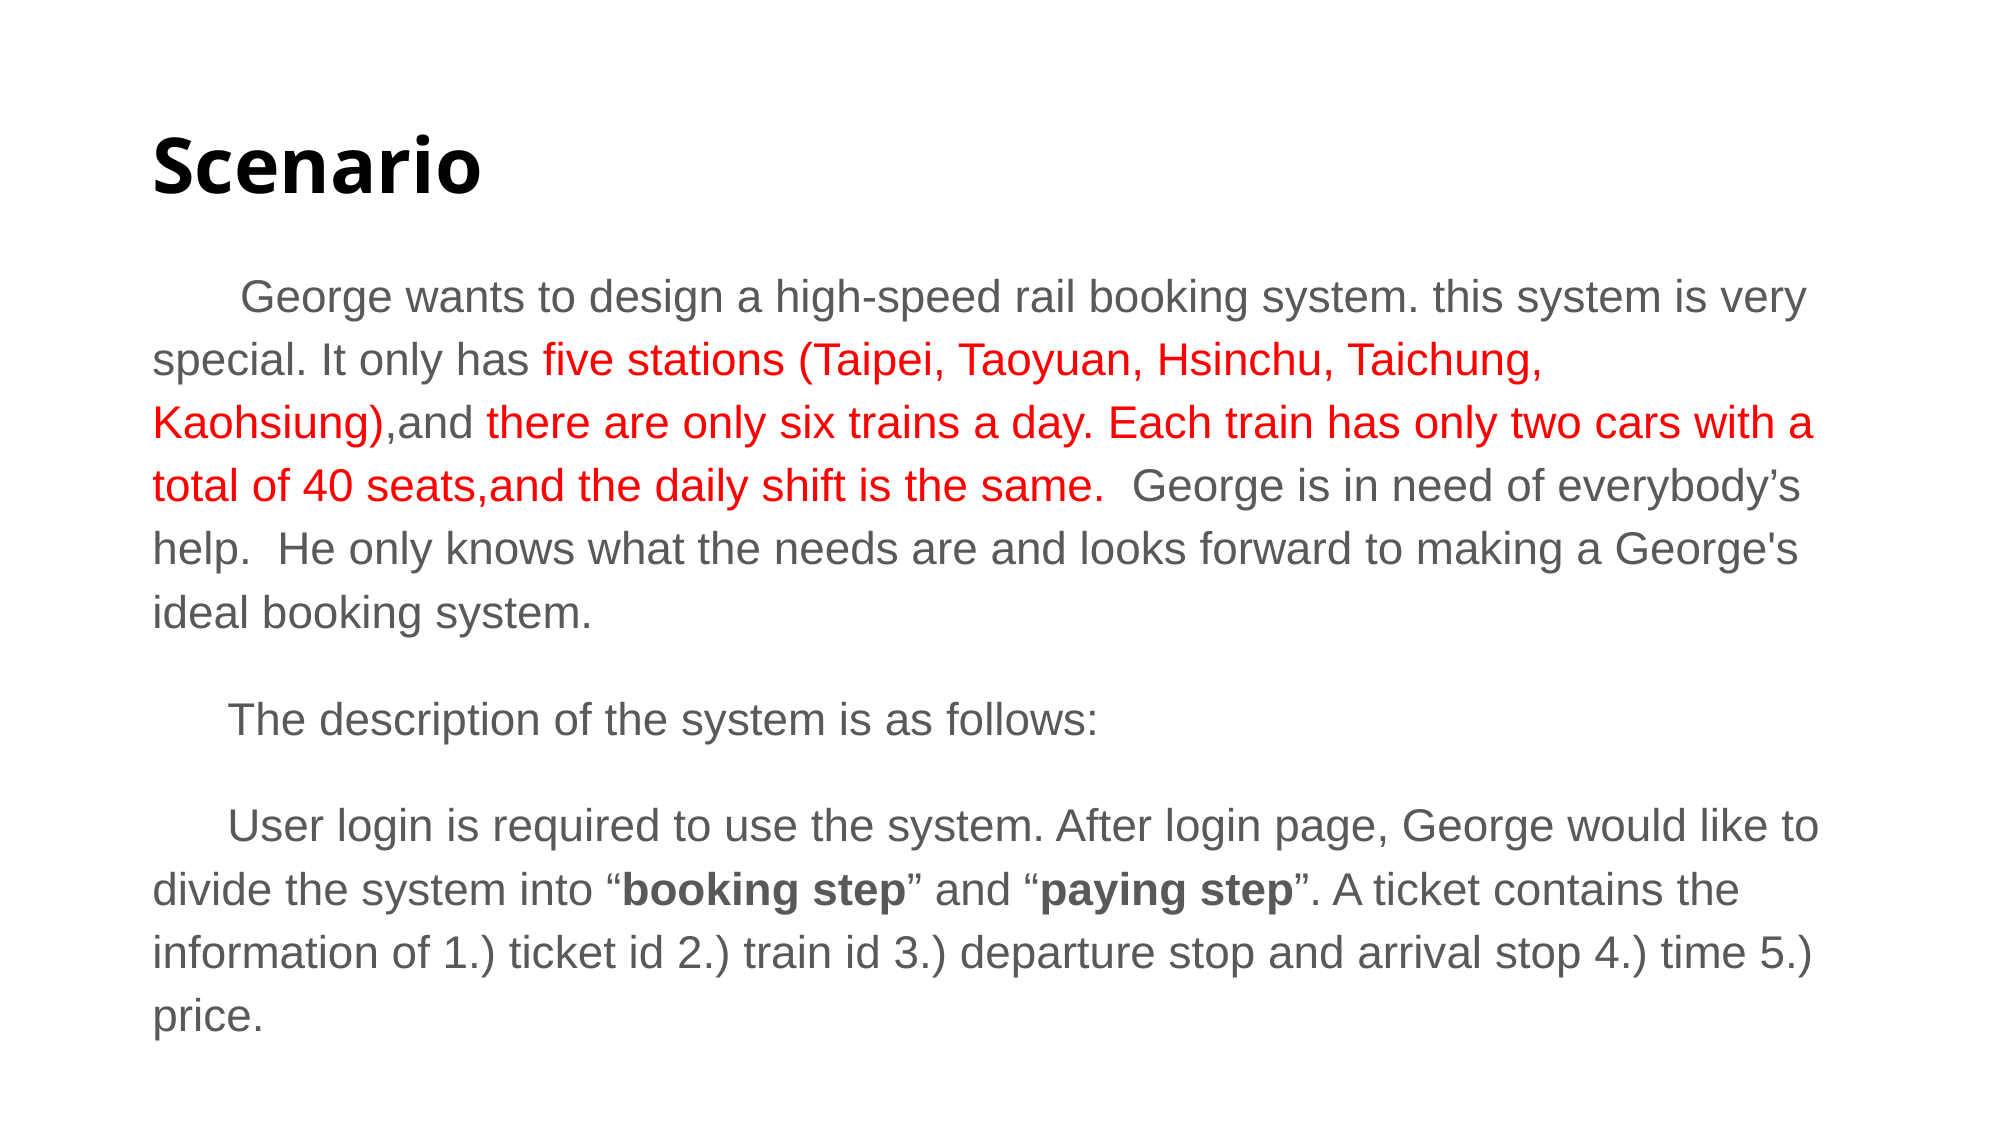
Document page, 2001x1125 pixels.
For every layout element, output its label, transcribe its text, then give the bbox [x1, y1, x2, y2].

list George wants to design a high-speed rail booking system. this system is very special. It only has five stations (Taipei, Taoyuan, Hsinchu, Taichung, Kaohsiung),and there are only six trains a day. Each train has only two cars with a total of 40 seats,and the daily shift is the same. George is in need of everybody’s help. He only knows what the needs are and looks forward to making a George's ideal booking system. The description of the system is as follows: User login is required to use the system. After login page, George would like to divide the system into “booking step” and “paying step”. A ticket contains the information of 1.) ticket id 2.) train id 3.) departure stop and arrival stop 4.) time 5.) price. [137, 250, 1863, 1125]
title Scenario [137, 59, 1863, 250]
